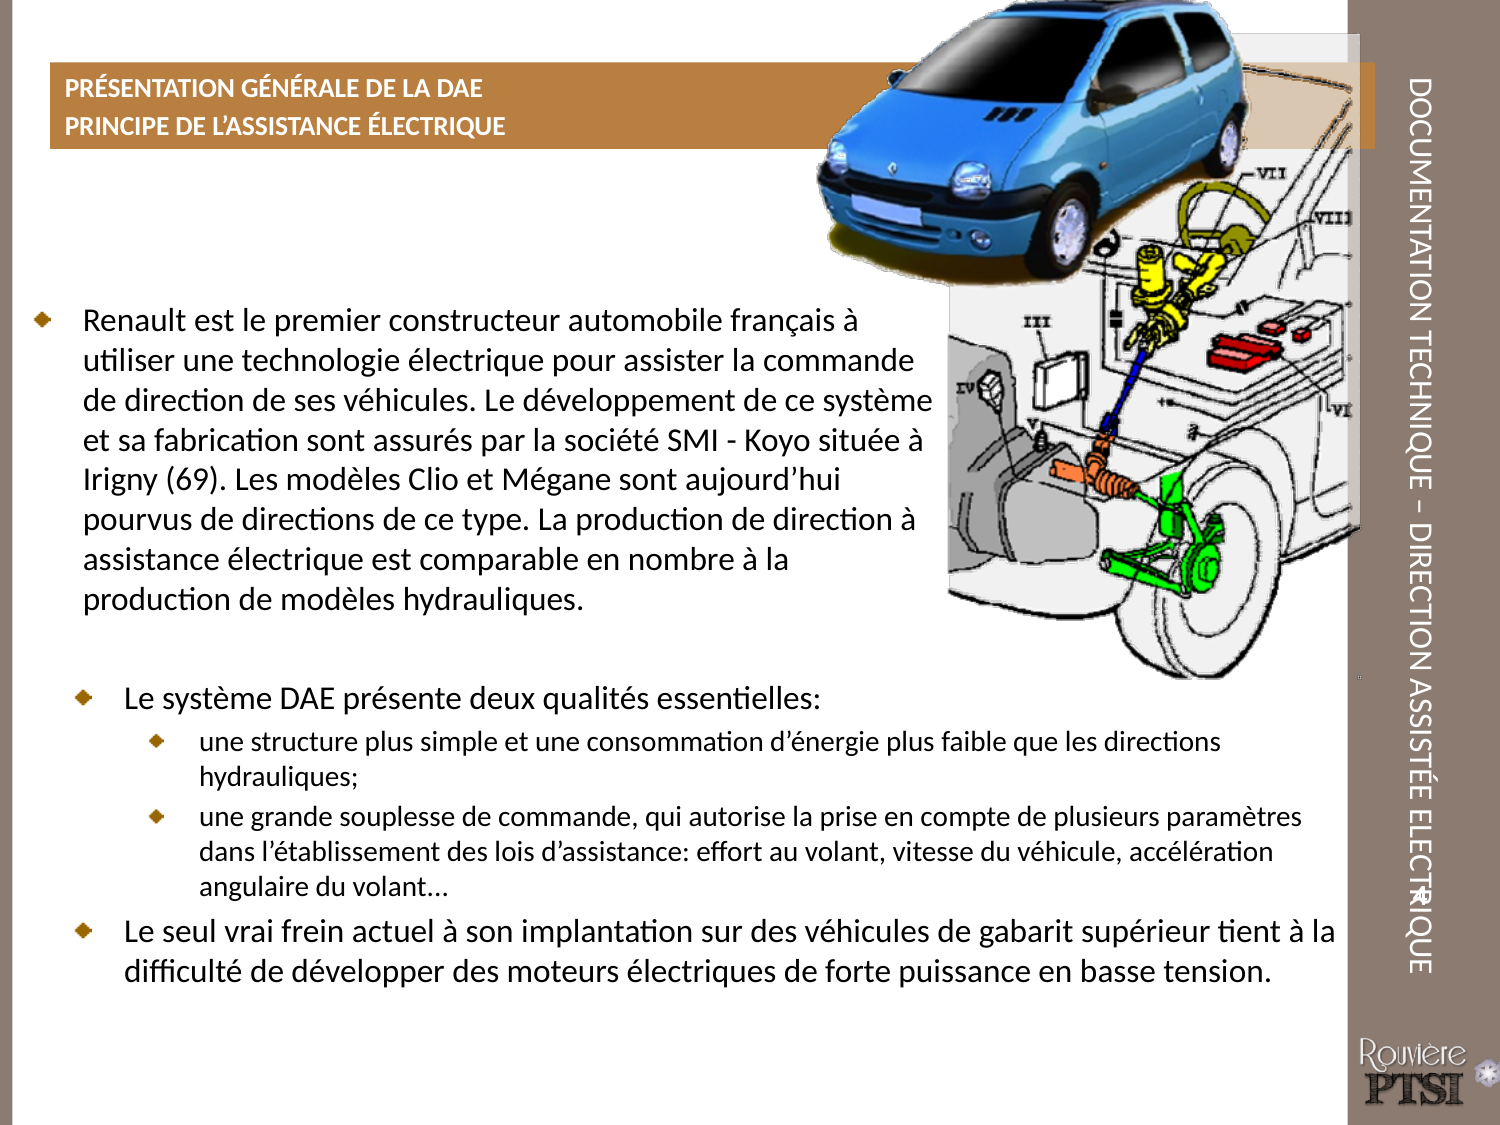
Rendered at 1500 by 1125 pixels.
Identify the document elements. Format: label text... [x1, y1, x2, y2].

text_box Le système DAE présente deux qualités essentielles: une structure plus simple et une consommation d’énergie plus faible que les directions hydrauliques; une grande souplesse de commande, qui autorise la prise en compte de plusieurs paramètres dans l’établissement des lois d’assistance: effort au volant, vitesse du véhicule, accélération angulaire du volant... Le seul vrai frein actuel à son implantation sur des véhicules de gabarit supérieur tient à la difficulté de développer des moteurs électriques de forte puissance en basse tension. [53, 668, 1353, 1125]
picture [142, 729, 164, 750]
list Renault est le premier constructeur automobile français à utiliser une technologie électrique pour assister la commande de direction de ses véhicules. Le développement de ce système et sa fabrication sont assurés par la société SMI - Koyo située à Irigny (69). Les modèles Clio et Mégane sont aujourd’hui pourvus de directions de ce type. La production de direction à assistance électrique est comparable en nombre à la production de modèles hydrauliques. [11, 290, 801, 694]
picture [142, 804, 164, 826]
slide_number 4 [1353, 869, 1500, 917]
picture [67, 684, 92, 708]
picture [26, 306, 51, 330]
picture [1359, 1037, 1500, 1109]
list Présentation générale de la dae Principe de l’assistance électrique [50, 62, 801, 149]
picture [67, 917, 92, 941]
picture [808, 0, 1367, 694]
